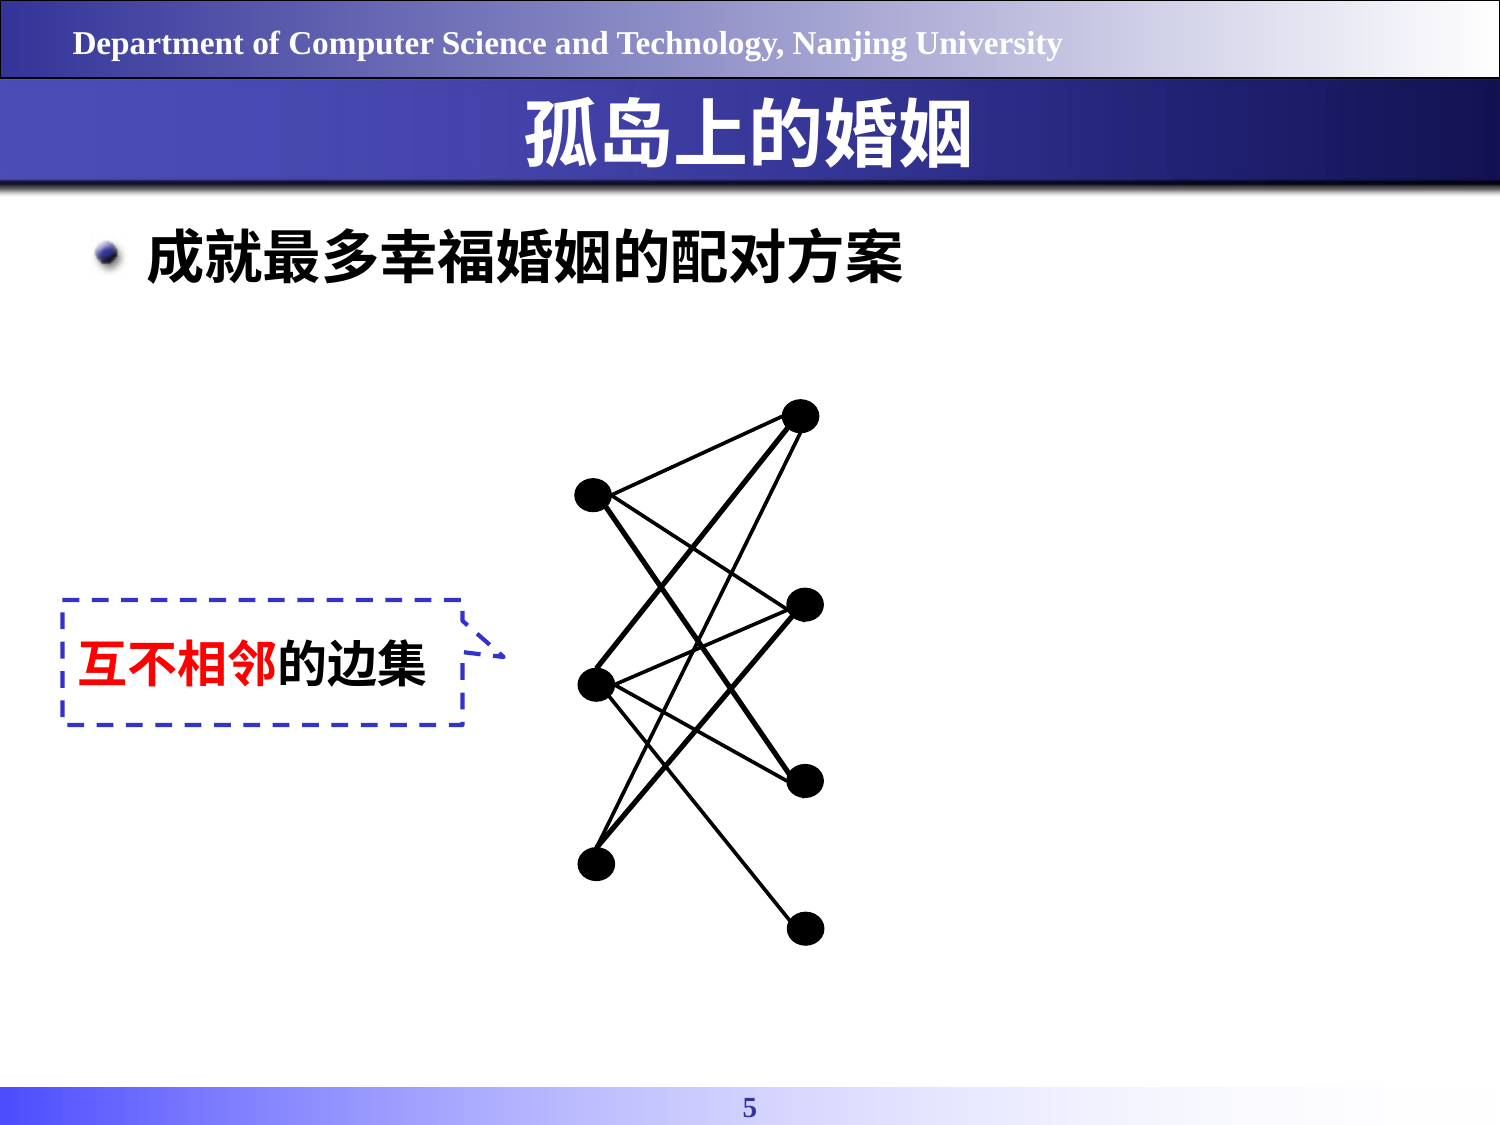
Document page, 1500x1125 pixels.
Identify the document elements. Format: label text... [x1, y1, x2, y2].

picture [0, 79, 1500, 197]
title 孤岛上的婚姻 [73, 90, 1424, 173]
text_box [574, 399, 824, 946]
text_box 互不相邻的边集 [60, 597, 506, 728]
list 成就最多幸福婚姻的配对方案 [75, 212, 1463, 338]
picture [90, 234, 131, 276]
